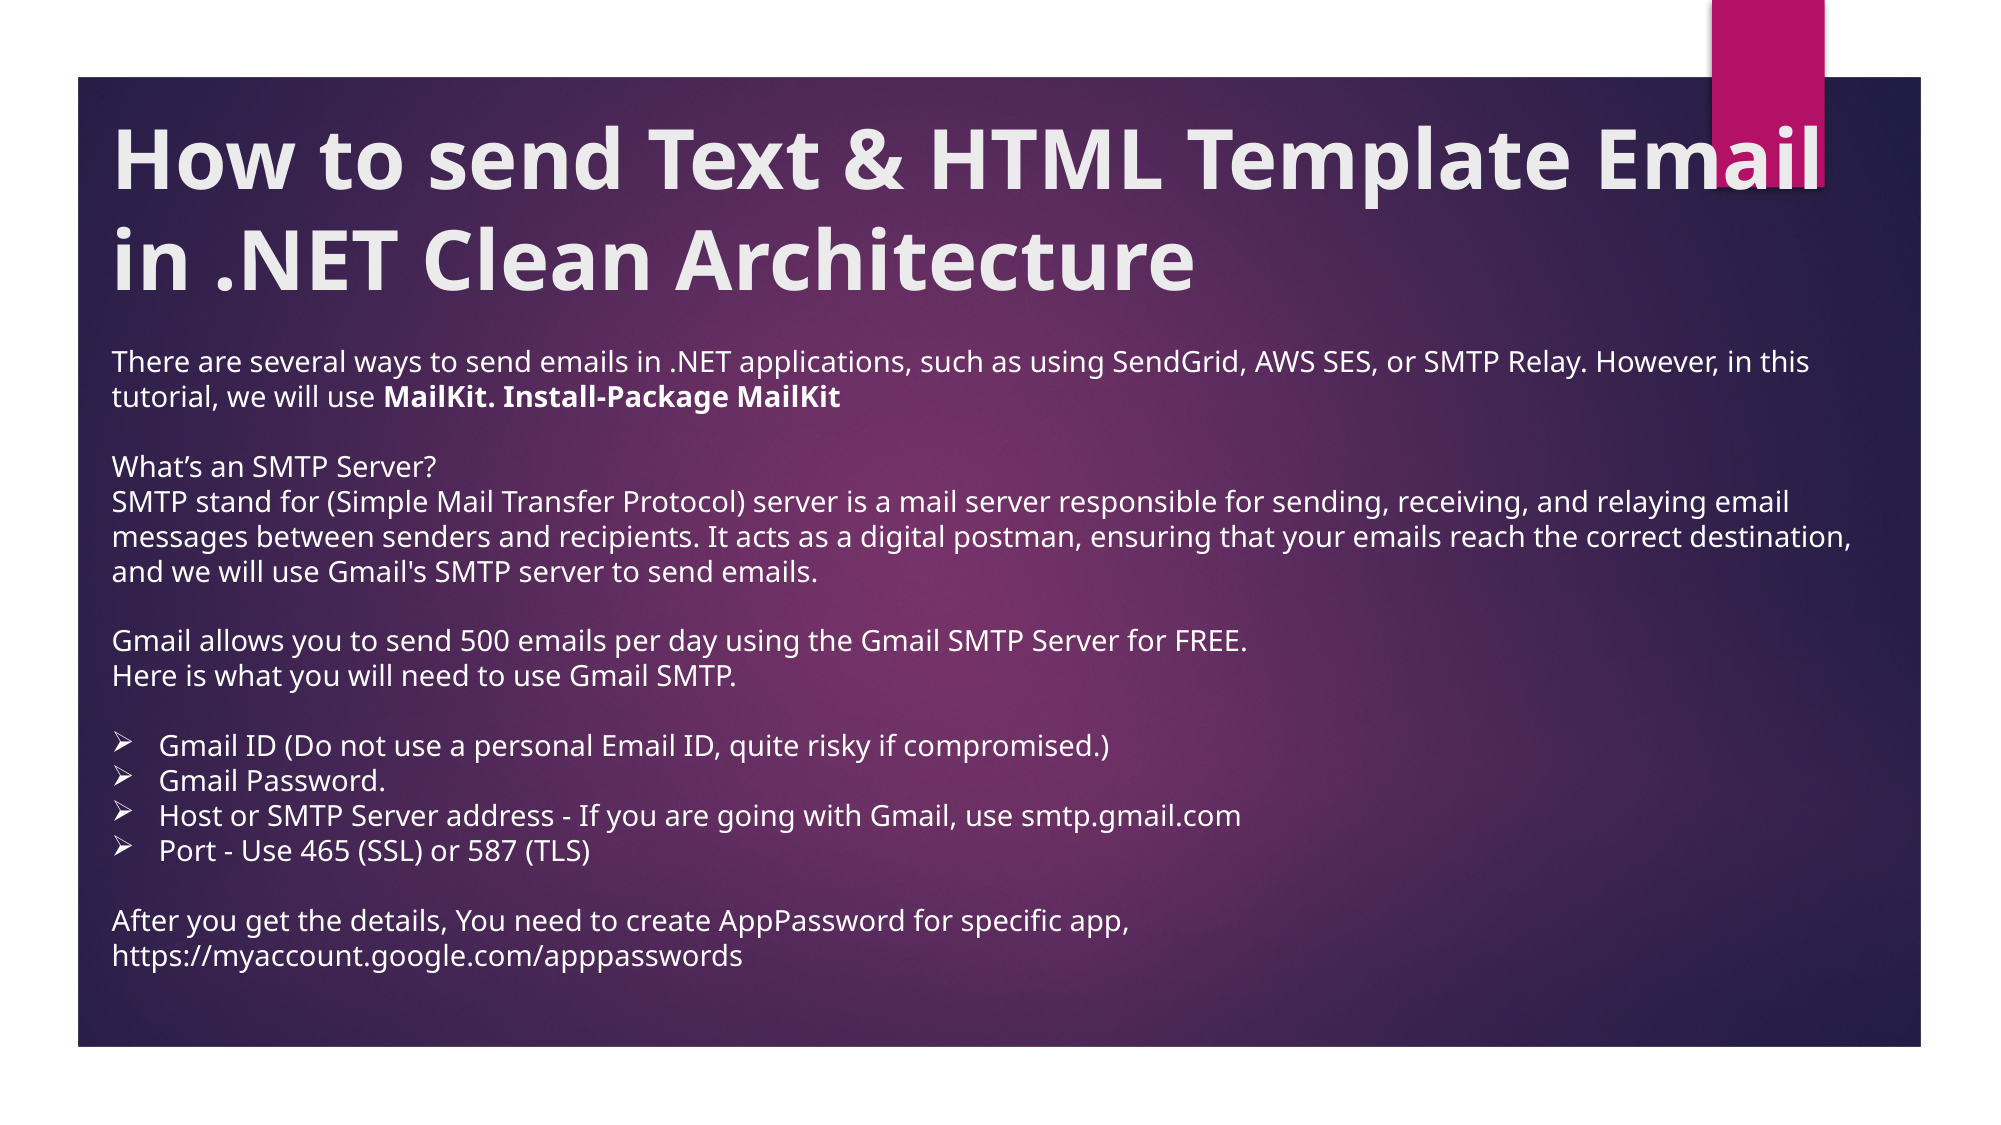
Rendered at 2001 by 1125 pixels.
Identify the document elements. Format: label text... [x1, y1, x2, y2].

title How to send Text & HTML Template Email in .NET Clean Architecture [96, 110, 1895, 315]
text_box There are several ways to send emails in .NET applications, such as using SendGrid, AWS SES, or SMTP Relay. However, in this tutorial, we will use MailKit. Install-Package MailKit What’s an SMTP Server? SMTP stand for (Simple Mail Transfer Protocol) server is a mail server responsible for sending, receiving, and relaying email messages between senders and recipients. It acts as a digital postman, ensuring that your emails reach the correct destination, and we will use Gmail's SMTP server to send emails. Gmail allows you to send 500 emails per day using the Gmail SMTP Server for FREE. Here is what you will need to use Gmail SMTP. Gmail ID (Do not use a personal Email ID, quite risky if compromised.) Gmail Password. Host or SMTP Server address - If you are going with Gmail, use smtp.gmail.com Port - Use 465 (SSL) or 587 (TLS) After you get the details, You need to create AppPassword for specific app, https://myaccount.google.com/apppasswords [96, 335, 1909, 980]
